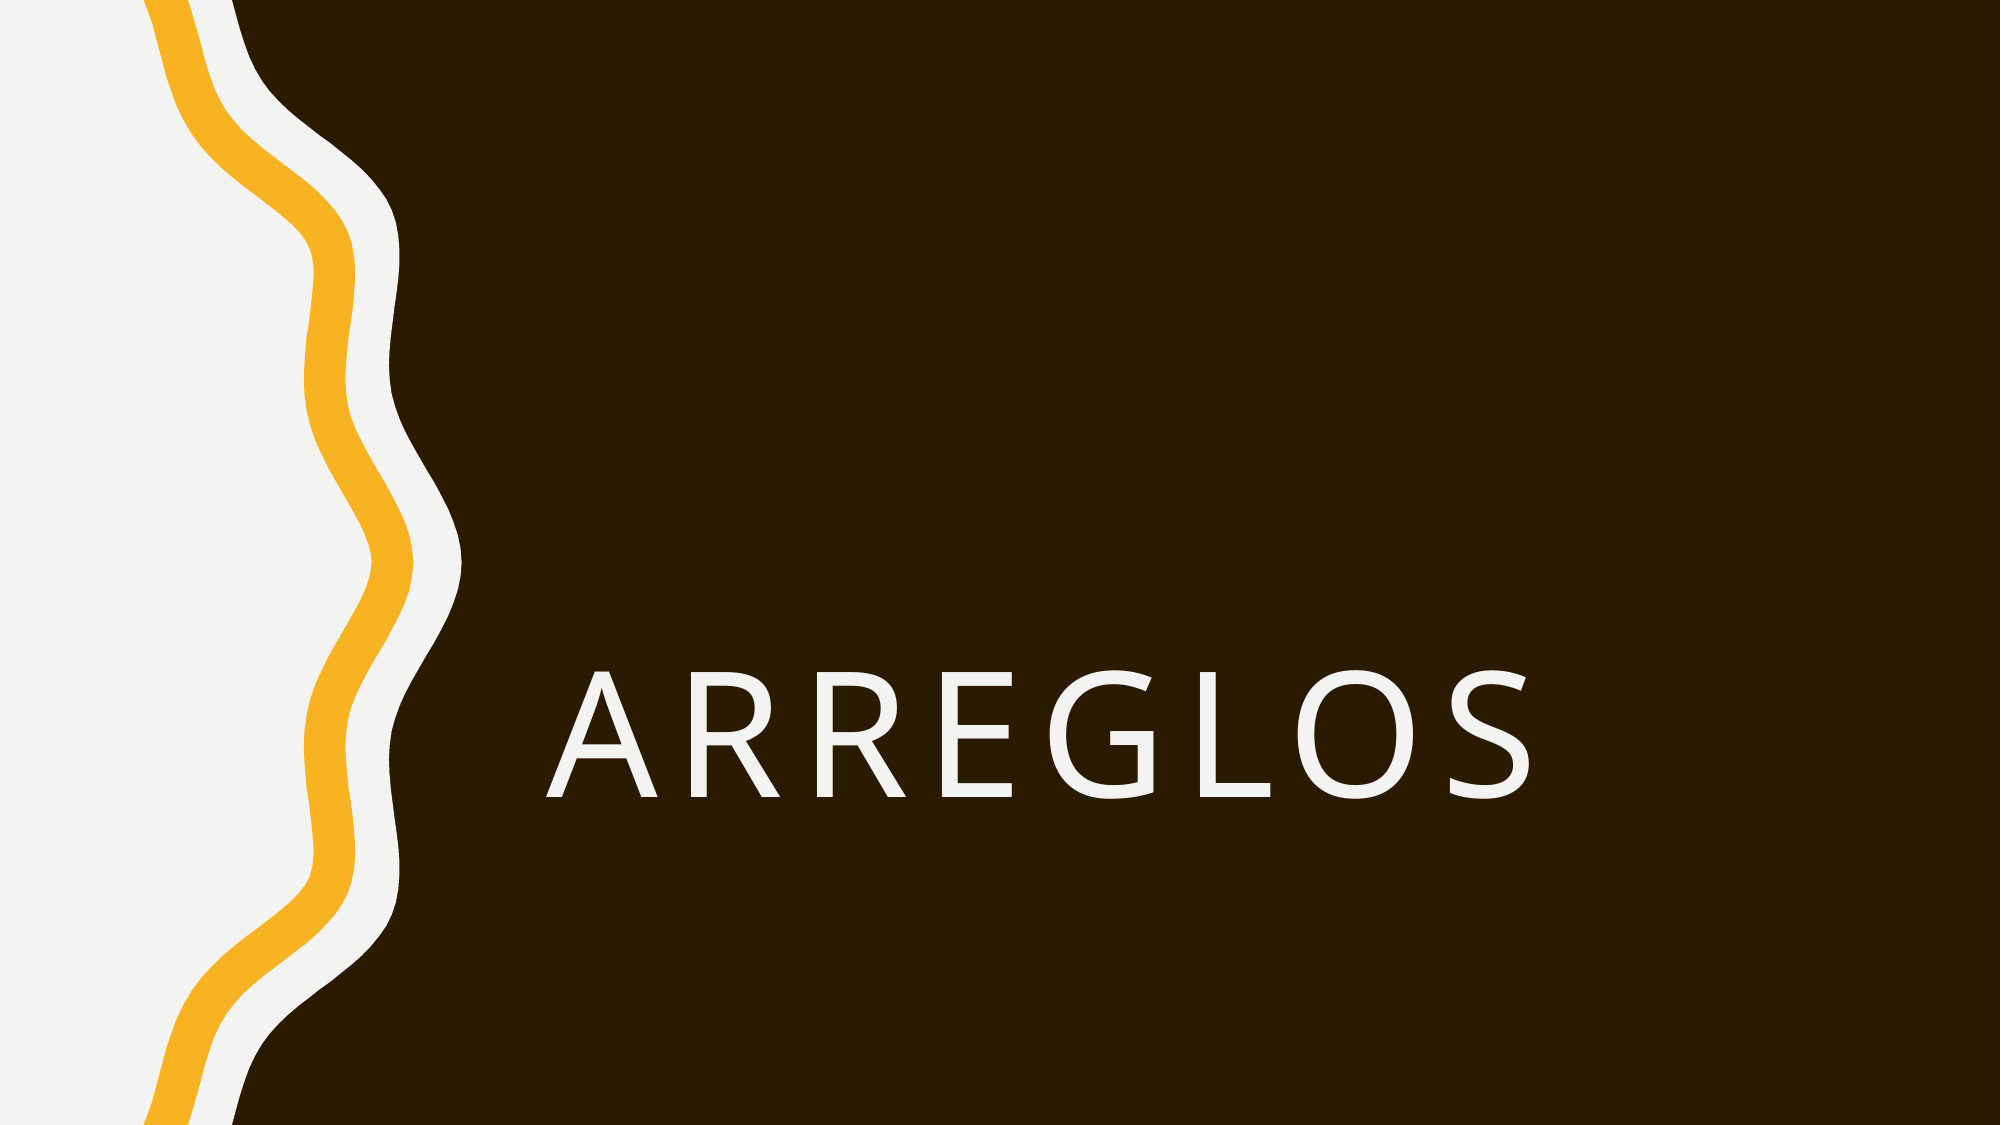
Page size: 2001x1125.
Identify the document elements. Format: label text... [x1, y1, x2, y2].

title arreglos [531, 176, 1875, 843]
